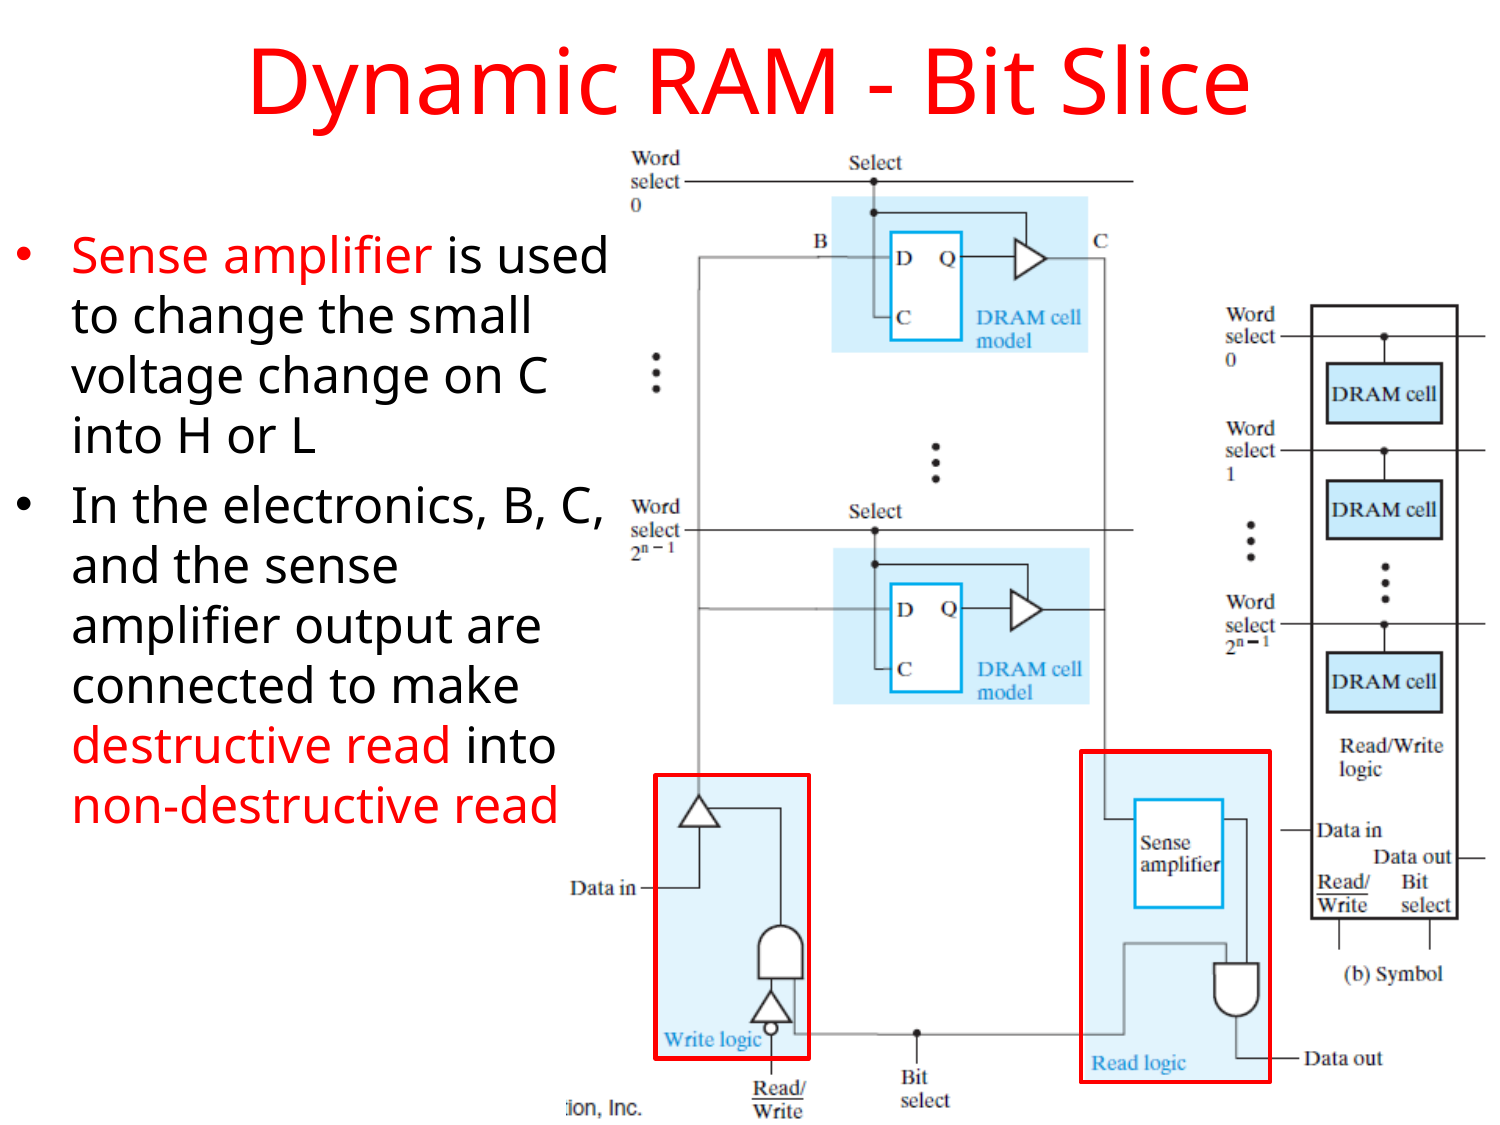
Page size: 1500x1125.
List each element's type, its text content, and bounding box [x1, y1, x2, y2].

text_box Sense amplifier is used to change the small voltage change on C into H or L In the electronics, B, C, and the sense amplifier output are connected to make destructive read into non-destructive read [0, 215, 560, 1041]
picture [565, 130, 1495, 1125]
title Dynamic RAM - Bit Slice [75, 0, 1425, 172]
